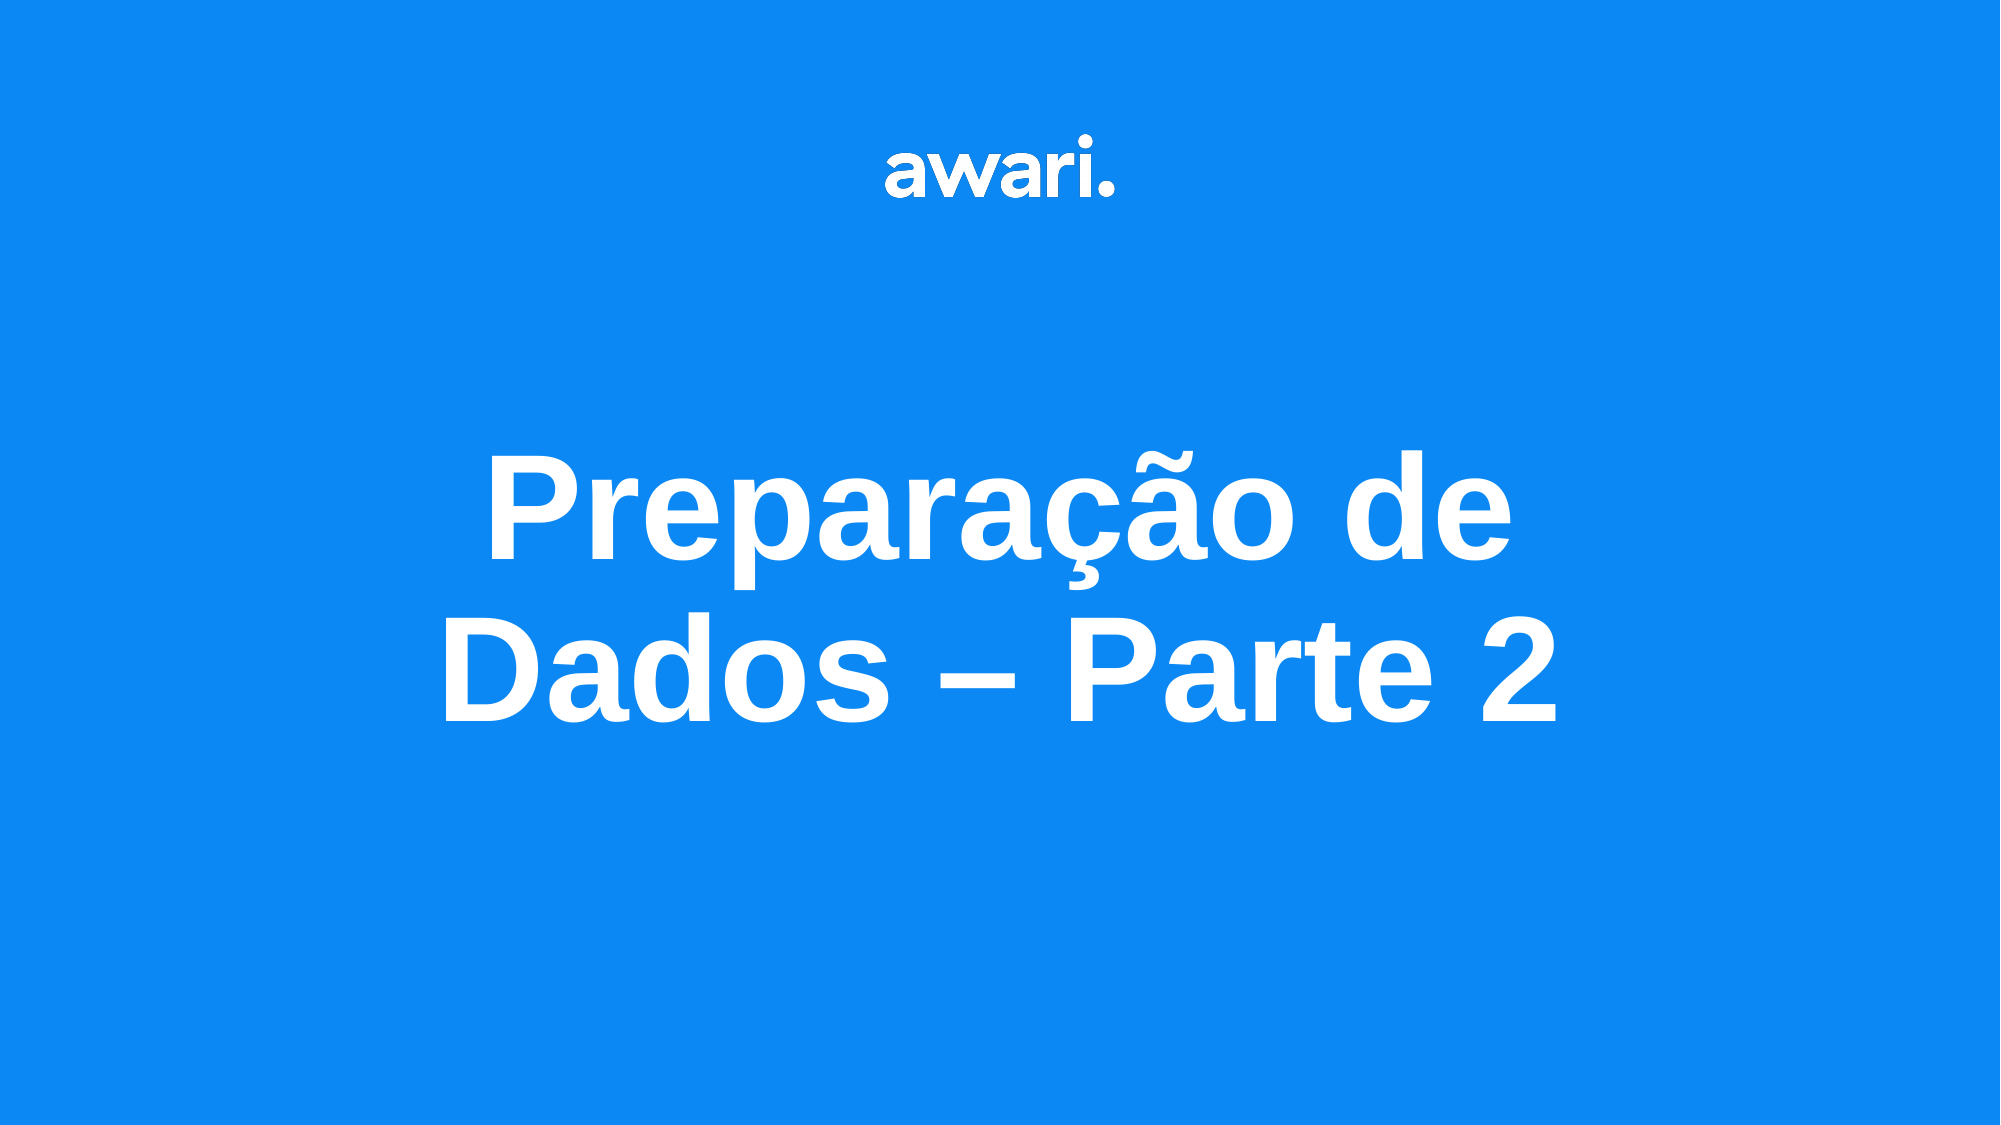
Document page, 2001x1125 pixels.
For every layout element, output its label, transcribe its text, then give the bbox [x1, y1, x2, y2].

title Preparação de Dados – Parte 2 [249, 422, 1750, 814]
picture [885, 134, 1115, 198]
